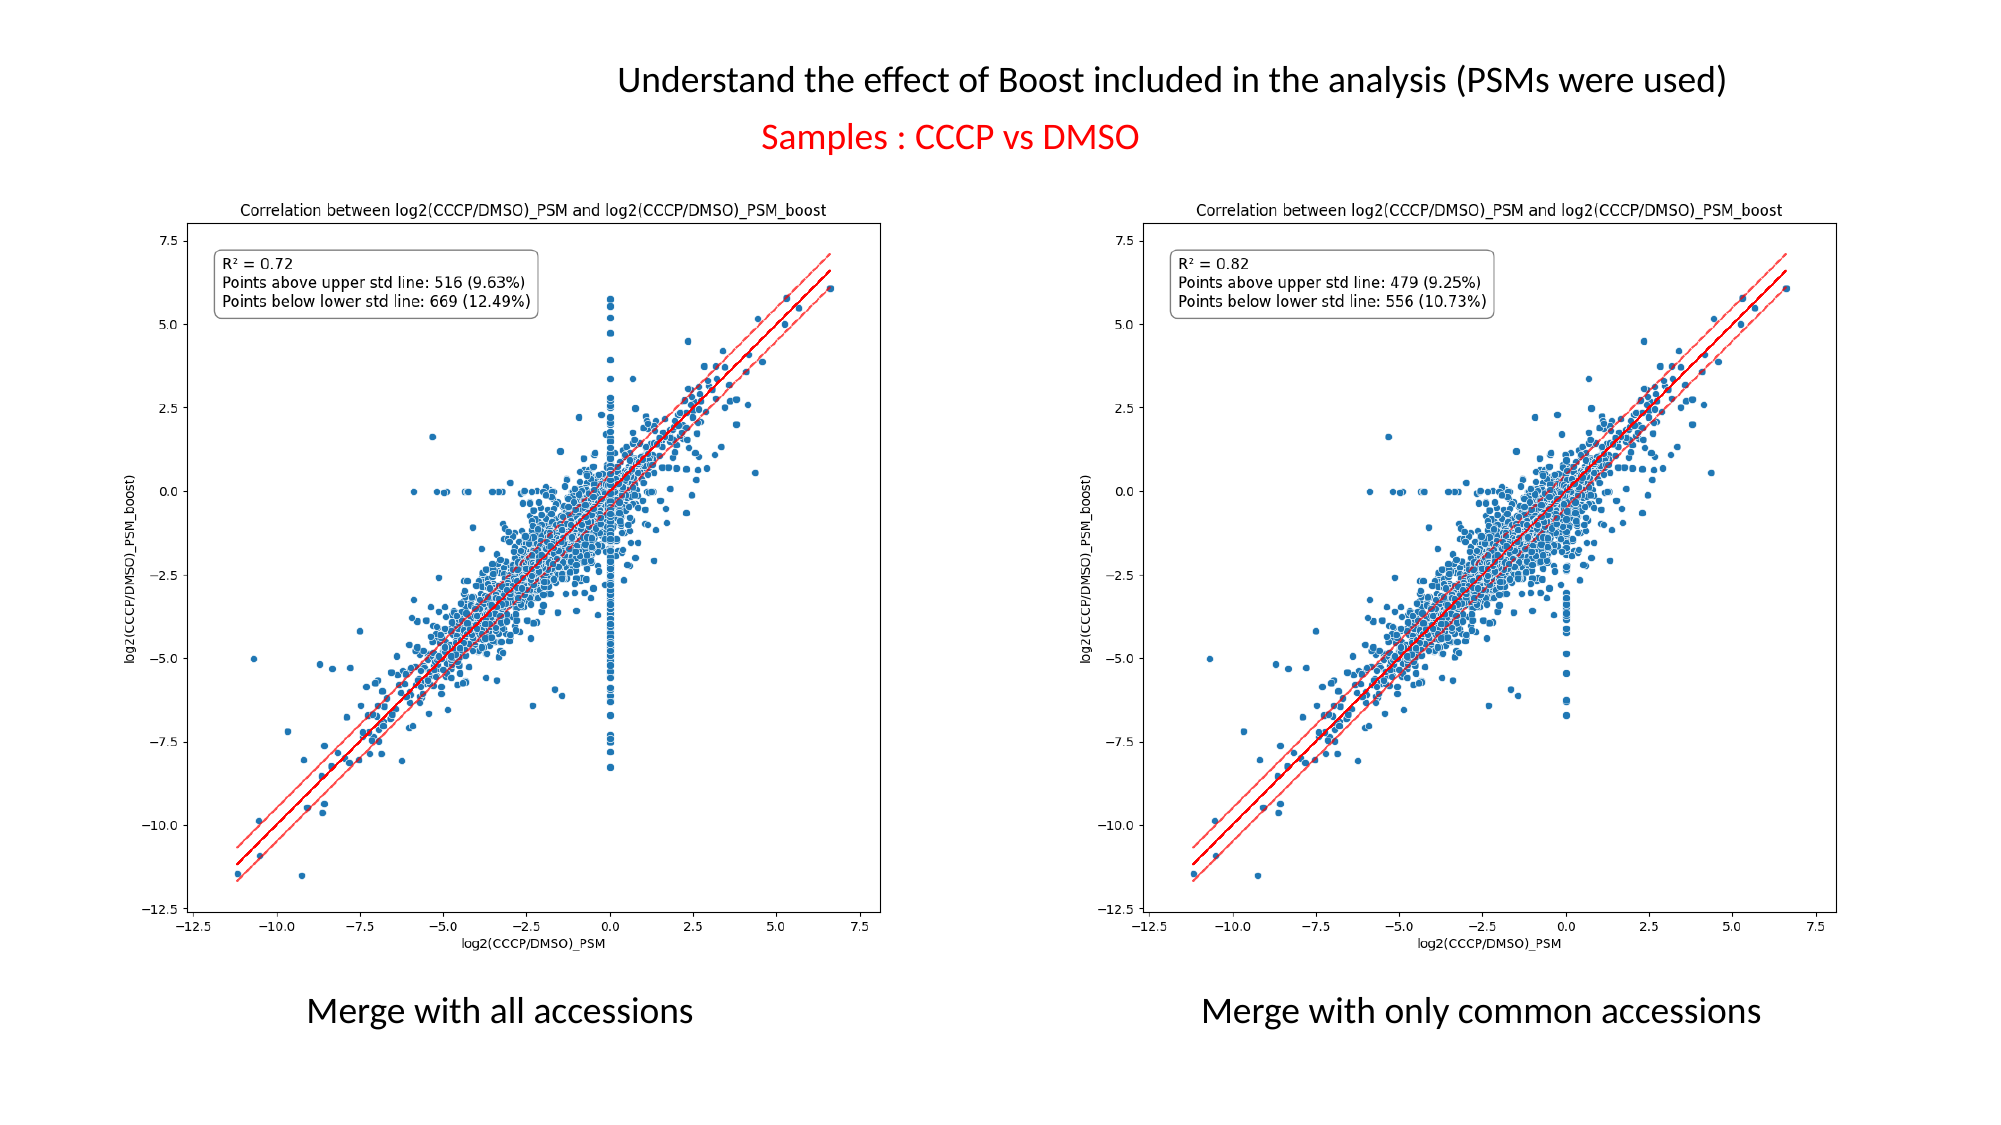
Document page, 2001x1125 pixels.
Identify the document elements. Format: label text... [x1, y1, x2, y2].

text_box Understand the effect of Boost included in the analysis (PSMs were used) [969, 47, 1031, 104]
text_box Merge with all accessions [291, 1010, 710, 1039]
text_box Samples : CCCP vs DMSO [969, 104, 1031, 165]
text_box Merge with only common accessions [1186, 1010, 1777, 1039]
picture [1031, 31, 1925, 1010]
picture [74, 31, 969, 1010]
